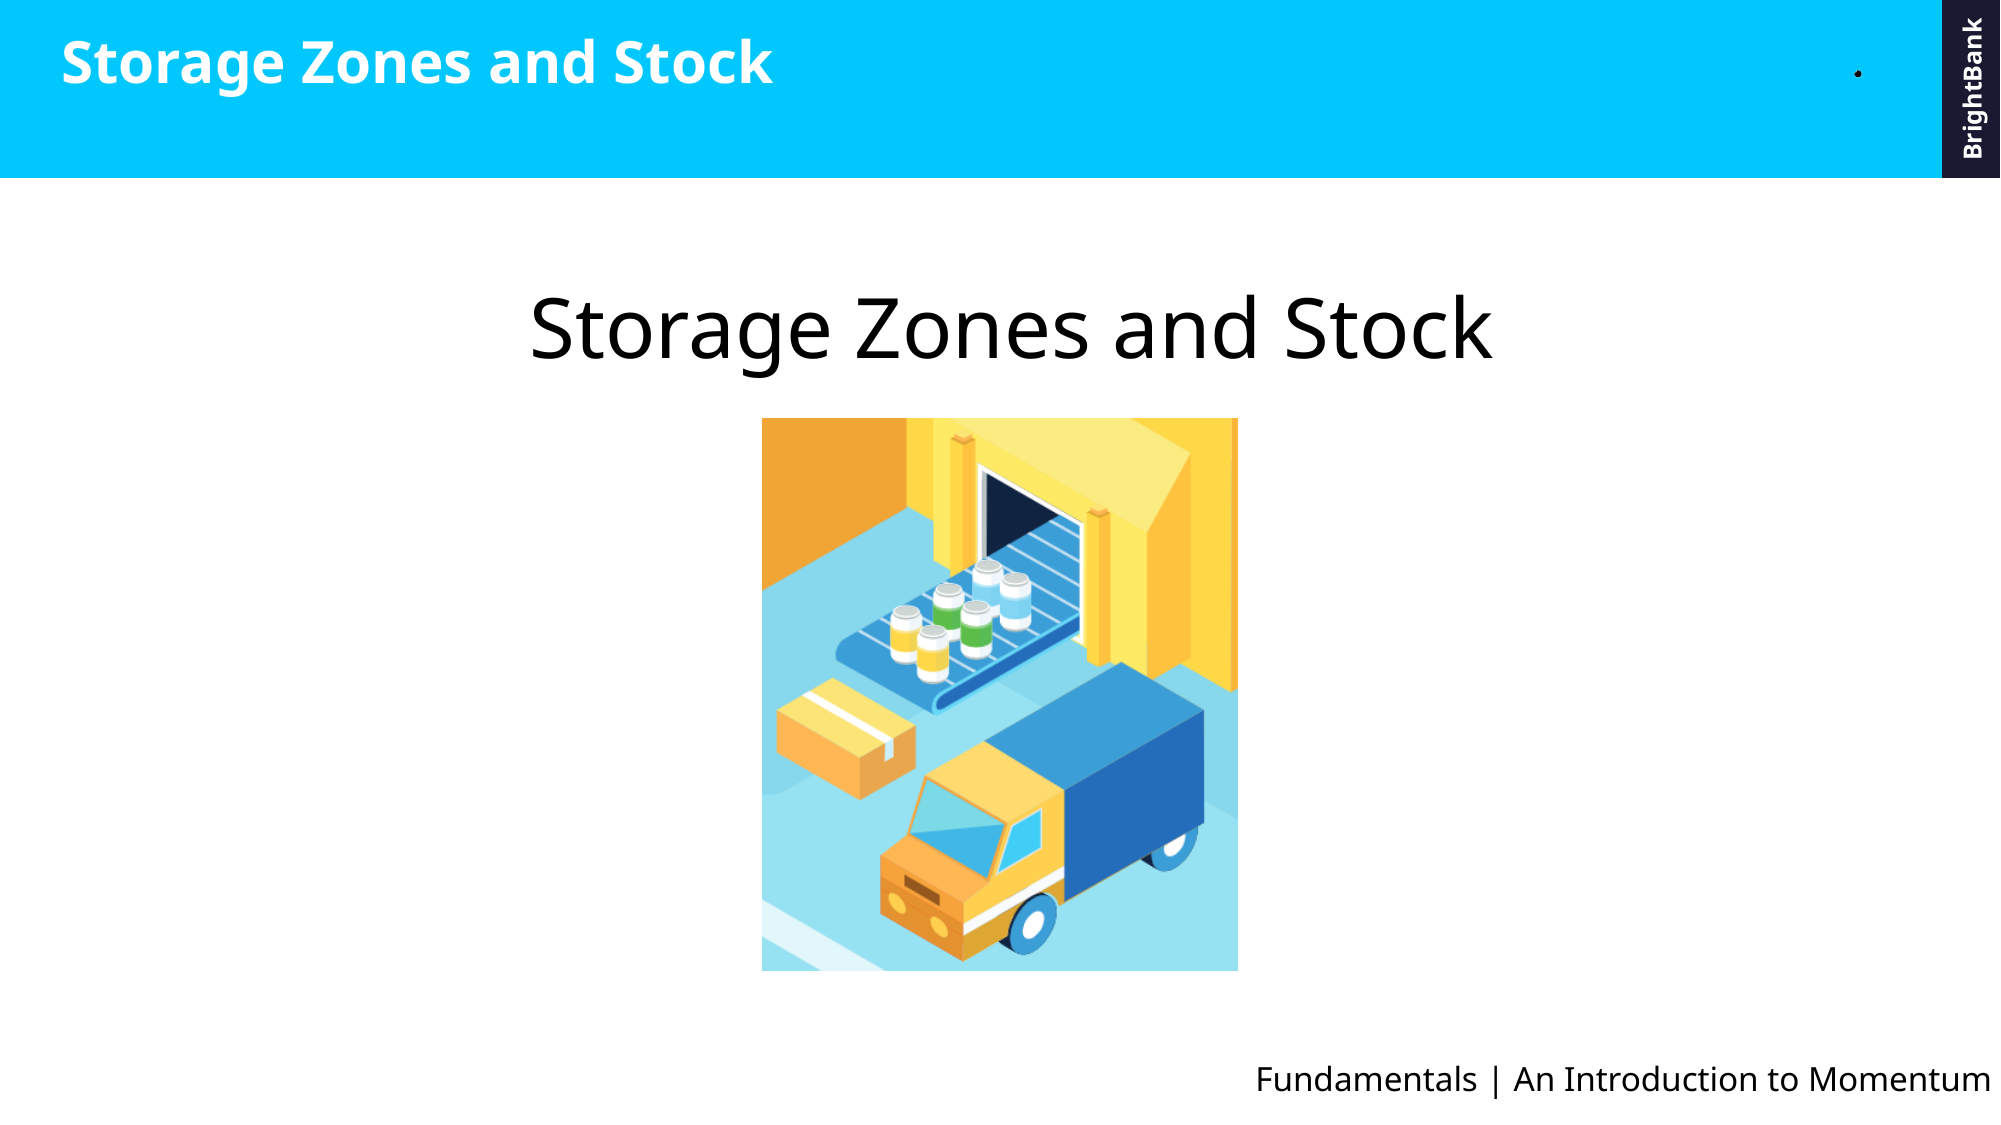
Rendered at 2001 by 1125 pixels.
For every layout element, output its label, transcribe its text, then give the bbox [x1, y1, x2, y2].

text_box [0, 0, 1941, 179]
picture [762, 418, 1238, 972]
text_box [1994, 0, 2000, 179]
text_box Storage Zones and Stock [46, 18, 1728, 103]
text_box Storage Zones and Stock [247, 267, 1778, 441]
text_box BrightBank [1949, 0, 1994, 195]
text_box [1941, 0, 1949, 179]
